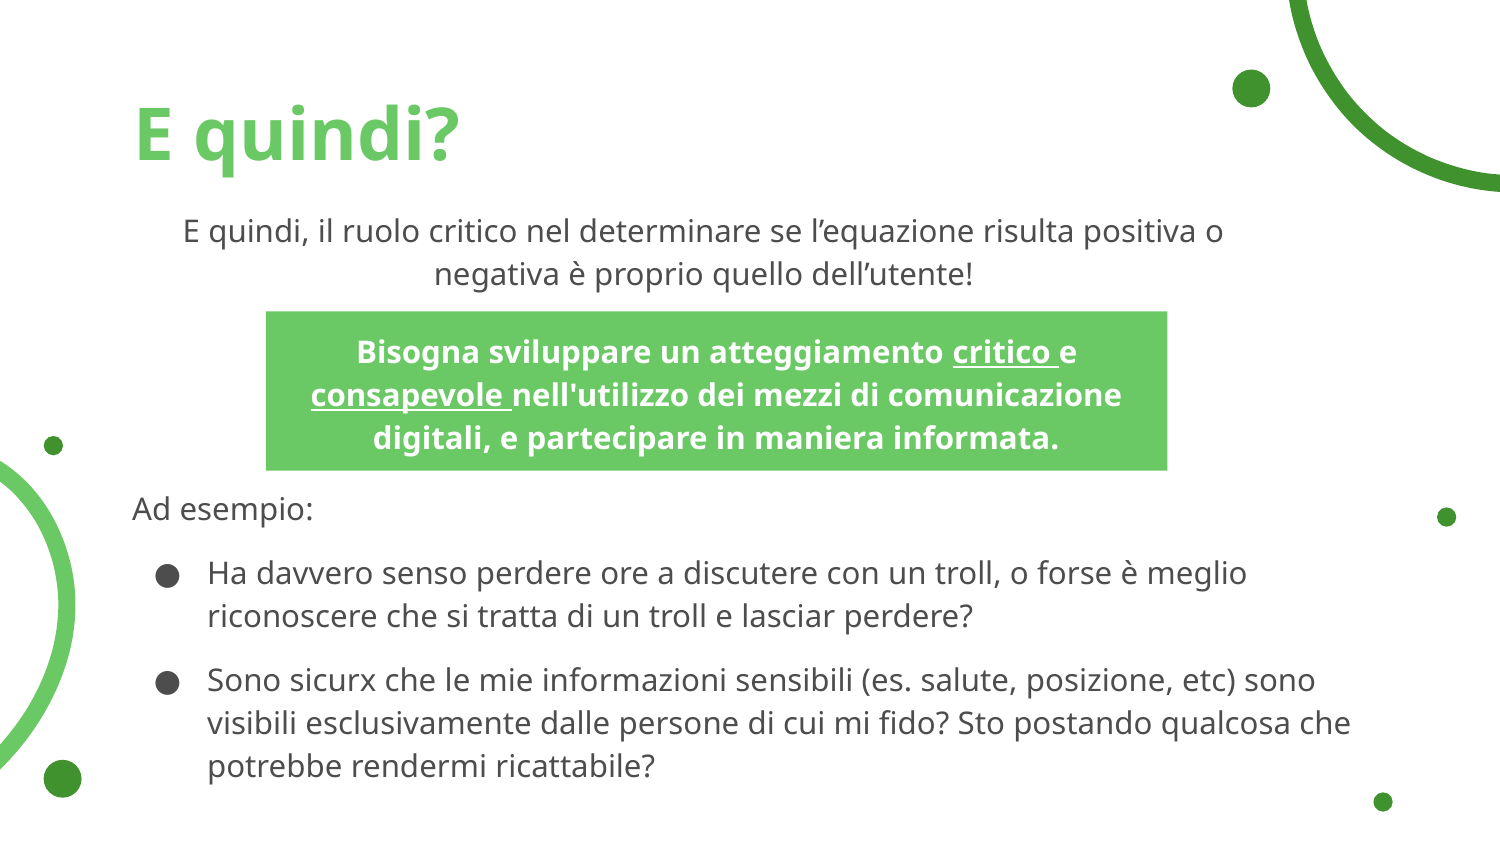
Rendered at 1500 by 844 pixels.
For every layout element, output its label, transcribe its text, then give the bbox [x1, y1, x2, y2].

list E quindi, il ruolo critico nel determinare se l’equazione risulta positiva o negativa è proprio quello dell’utente! [108, 191, 1301, 306]
list Ad esempio: Ha davvero senso perdere ore a discutere con un troll, o forse è meglio riconoscere che si tratta di un troll e lasciar perdere? Sono sicurx che le mie informazioni sensibili (es. salute, posizione, etc) sono visibili esclusivamente dalle persone di cui mi fido? Sto postando qualcosa che potrebbe rendermi ricattabile? [116, 450, 1402, 818]
text_box Bisogna sviluppare un atteggiamento critico e consapevole nell'utilizzo dei mezzi di comunicazione digitali, e partecipare in maniera informata. [266, 311, 1168, 471]
title E quindi? [118, 72, 1208, 167]
